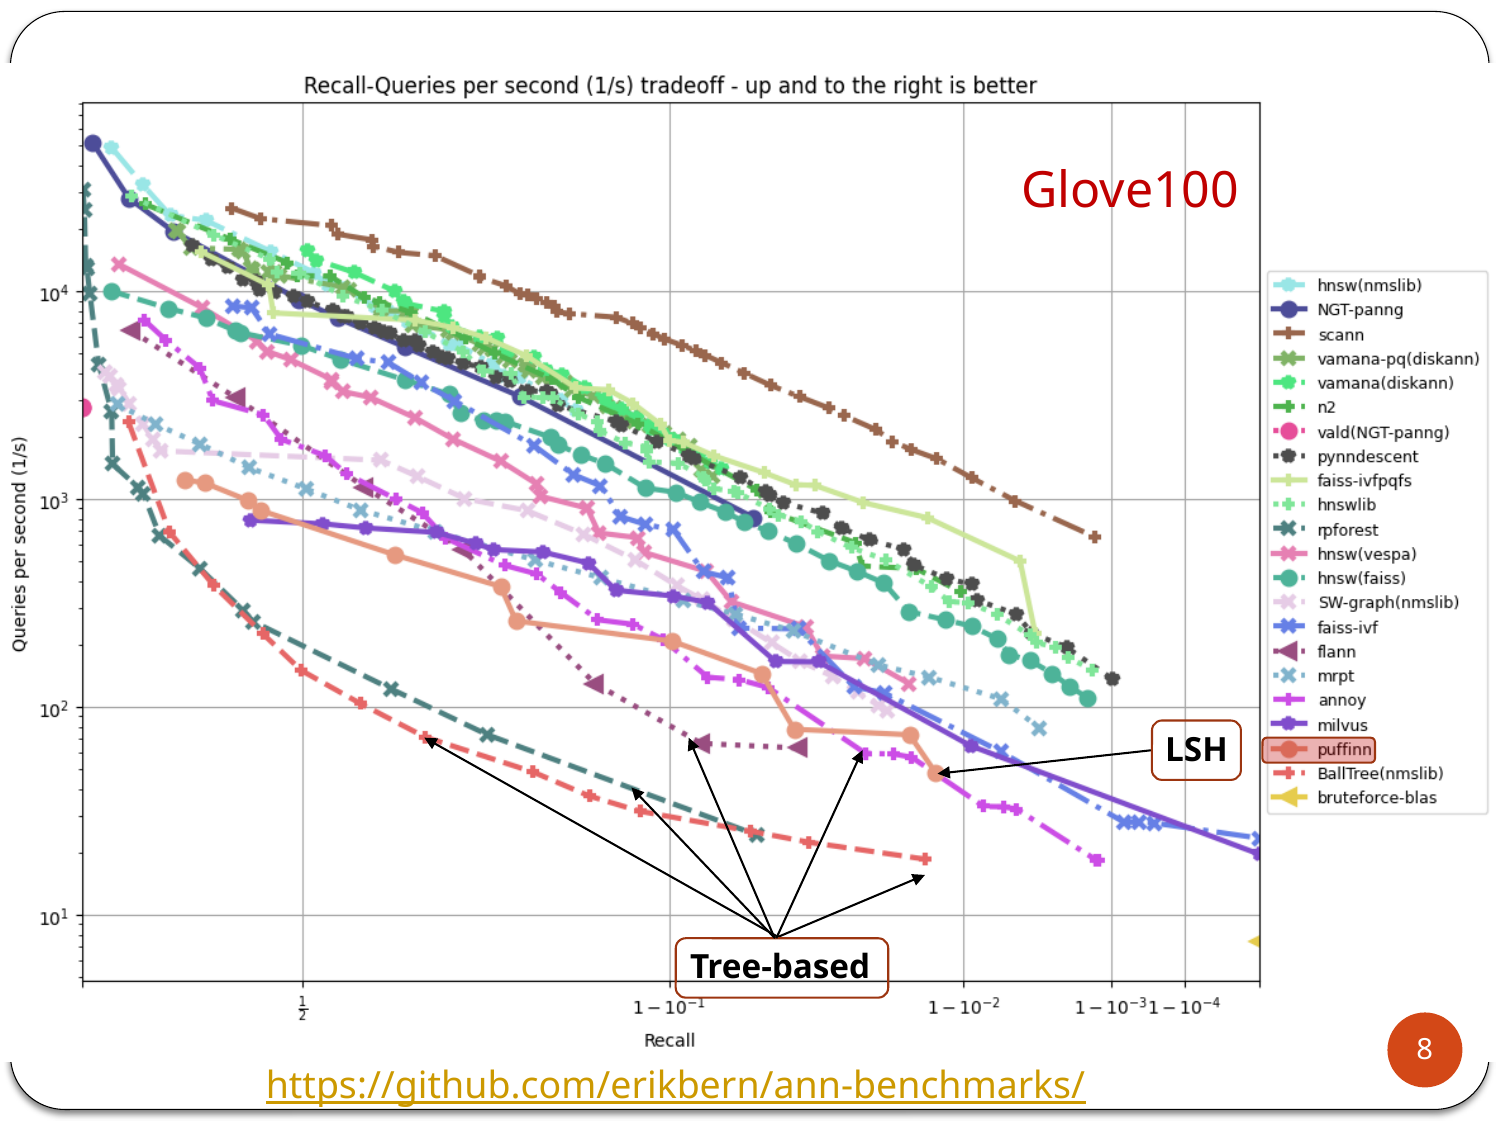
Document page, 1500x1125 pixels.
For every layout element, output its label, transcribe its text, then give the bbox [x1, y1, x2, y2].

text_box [776, 749, 863, 939]
slide_number 8 [1393, 1071, 1456, 1088]
text_box https://github.com/erikbern/ann-benchmarks/ [251, 1071, 1101, 1125]
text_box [777, 737, 781, 747]
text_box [937, 749, 1145, 774]
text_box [868, 874, 926, 939]
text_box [688, 737, 775, 785]
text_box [631, 787, 770, 939]
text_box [675, 937, 889, 998]
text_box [1151, 720, 1242, 781]
picture [0, 63, 1500, 1062]
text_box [423, 737, 685, 939]
